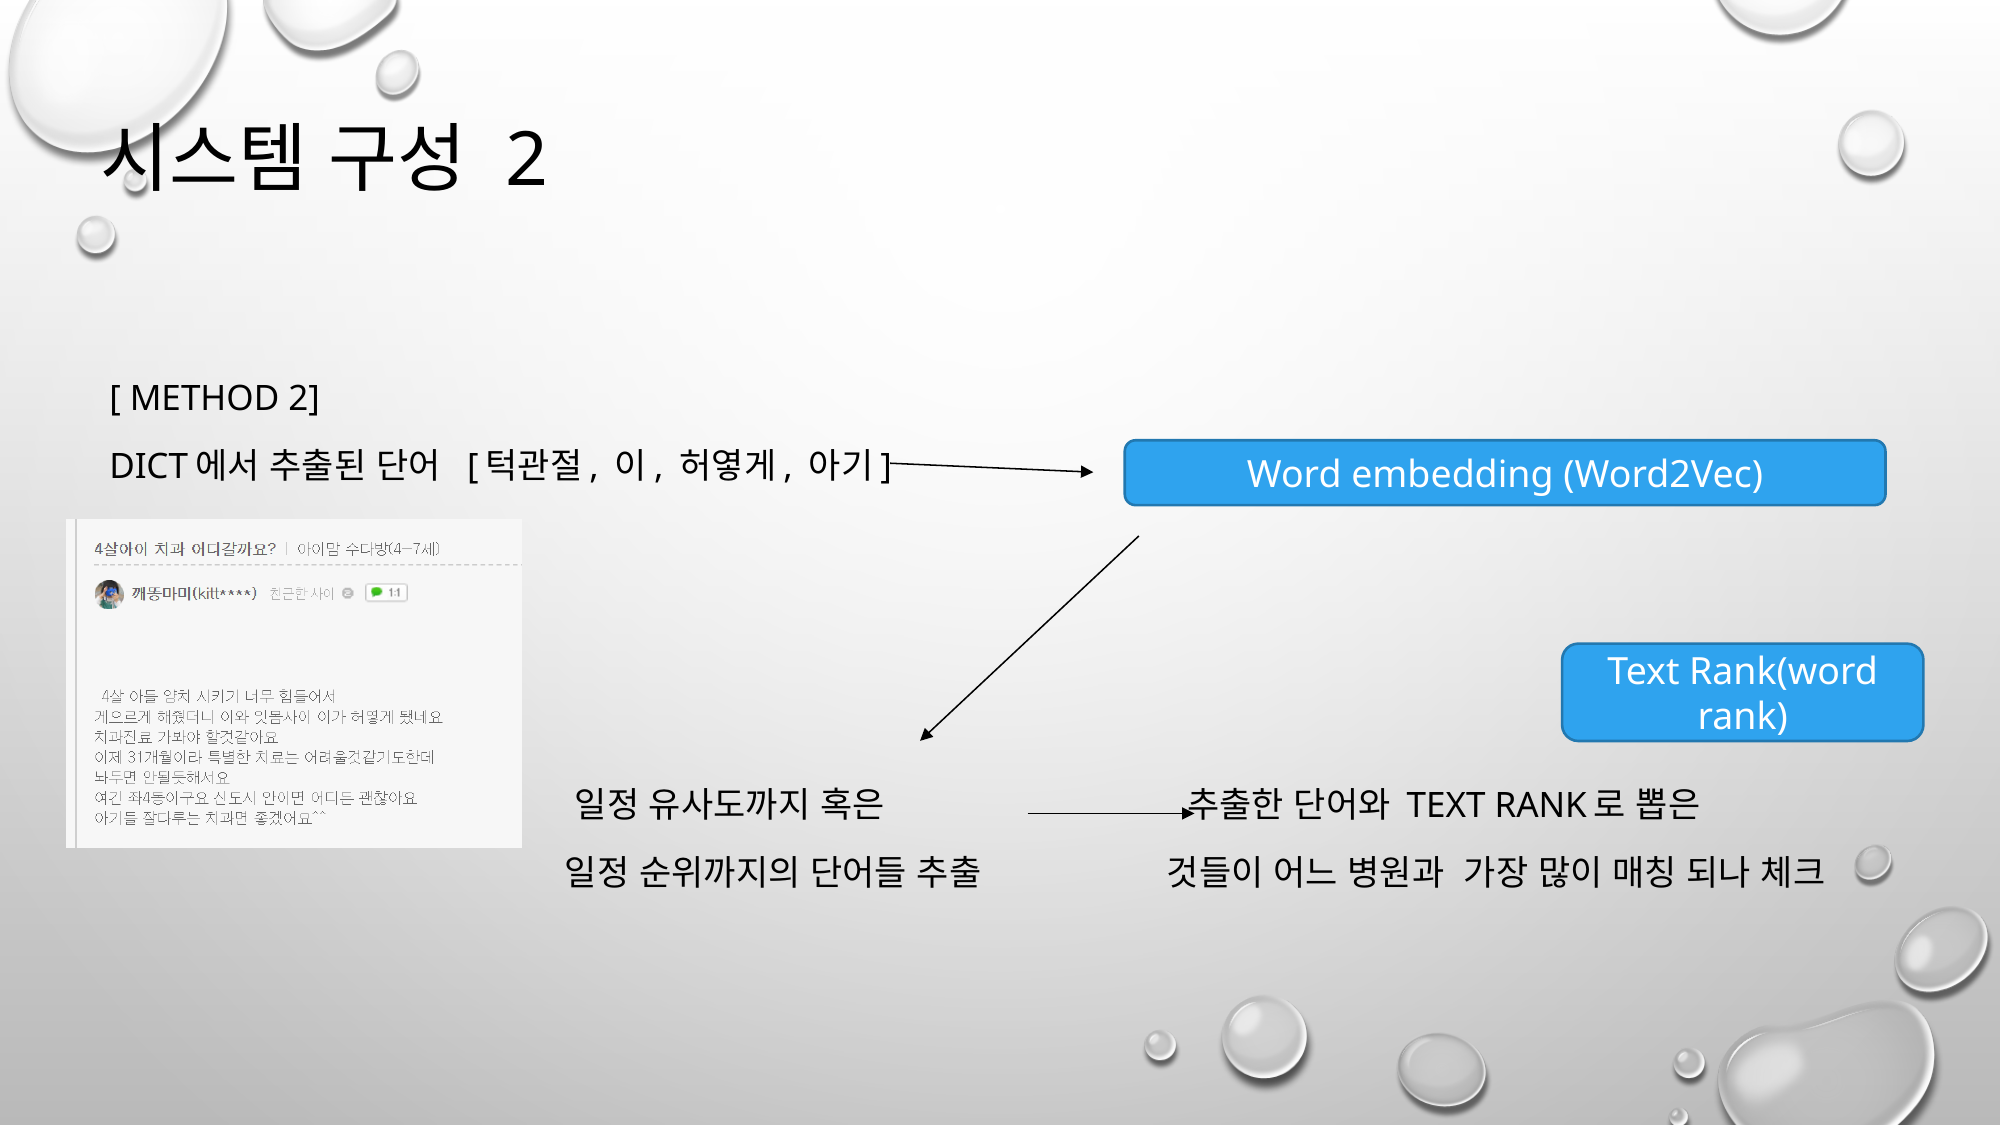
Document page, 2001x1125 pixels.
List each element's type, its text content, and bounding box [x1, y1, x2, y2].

text_box [ Method 2] Dict에서 추출된 단어 [턱관절, 이, 허옇게, 아기] 일정 유사도까지 혹은 추출한 단어와 text rank로 뽑은 일정 순위까지의 단어들 추출 것들이 어느 병원과 가장 많이 매칭 되나 체크 [94, 359, 1978, 904]
text_box Text Rank(word rank) [1560, 642, 1925, 743]
text_box Word embedding (Word2Vec) [1123, 438, 1887, 507]
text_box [889, 462, 1094, 473]
text_box [436, 363, 1600, 677]
title 시스템 구성 2 [85, 30, 1786, 293]
picture [0, 0, 2000, 1125]
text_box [919, 535, 1140, 741]
